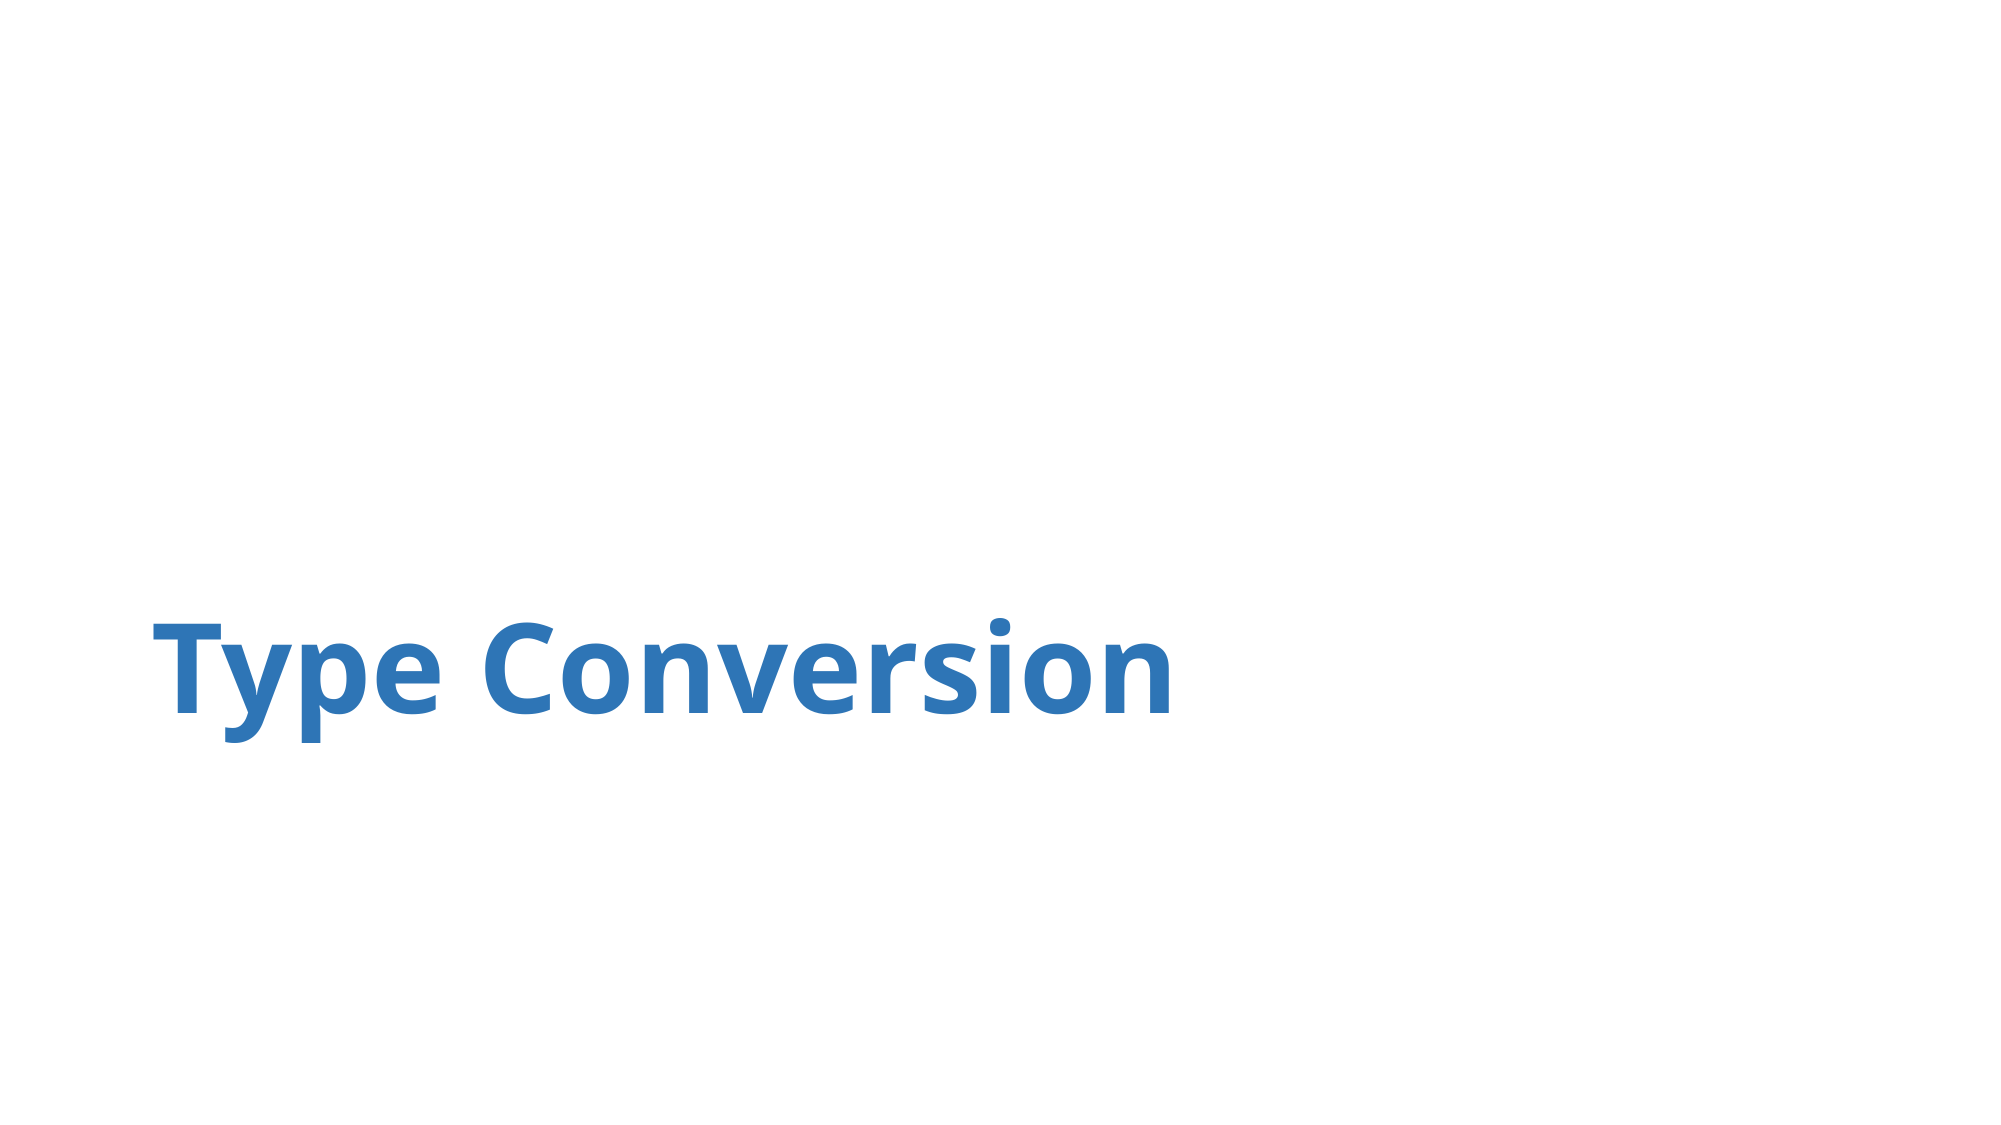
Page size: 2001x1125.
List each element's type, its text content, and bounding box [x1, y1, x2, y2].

title Type Conversion [136, 280, 1862, 749]
